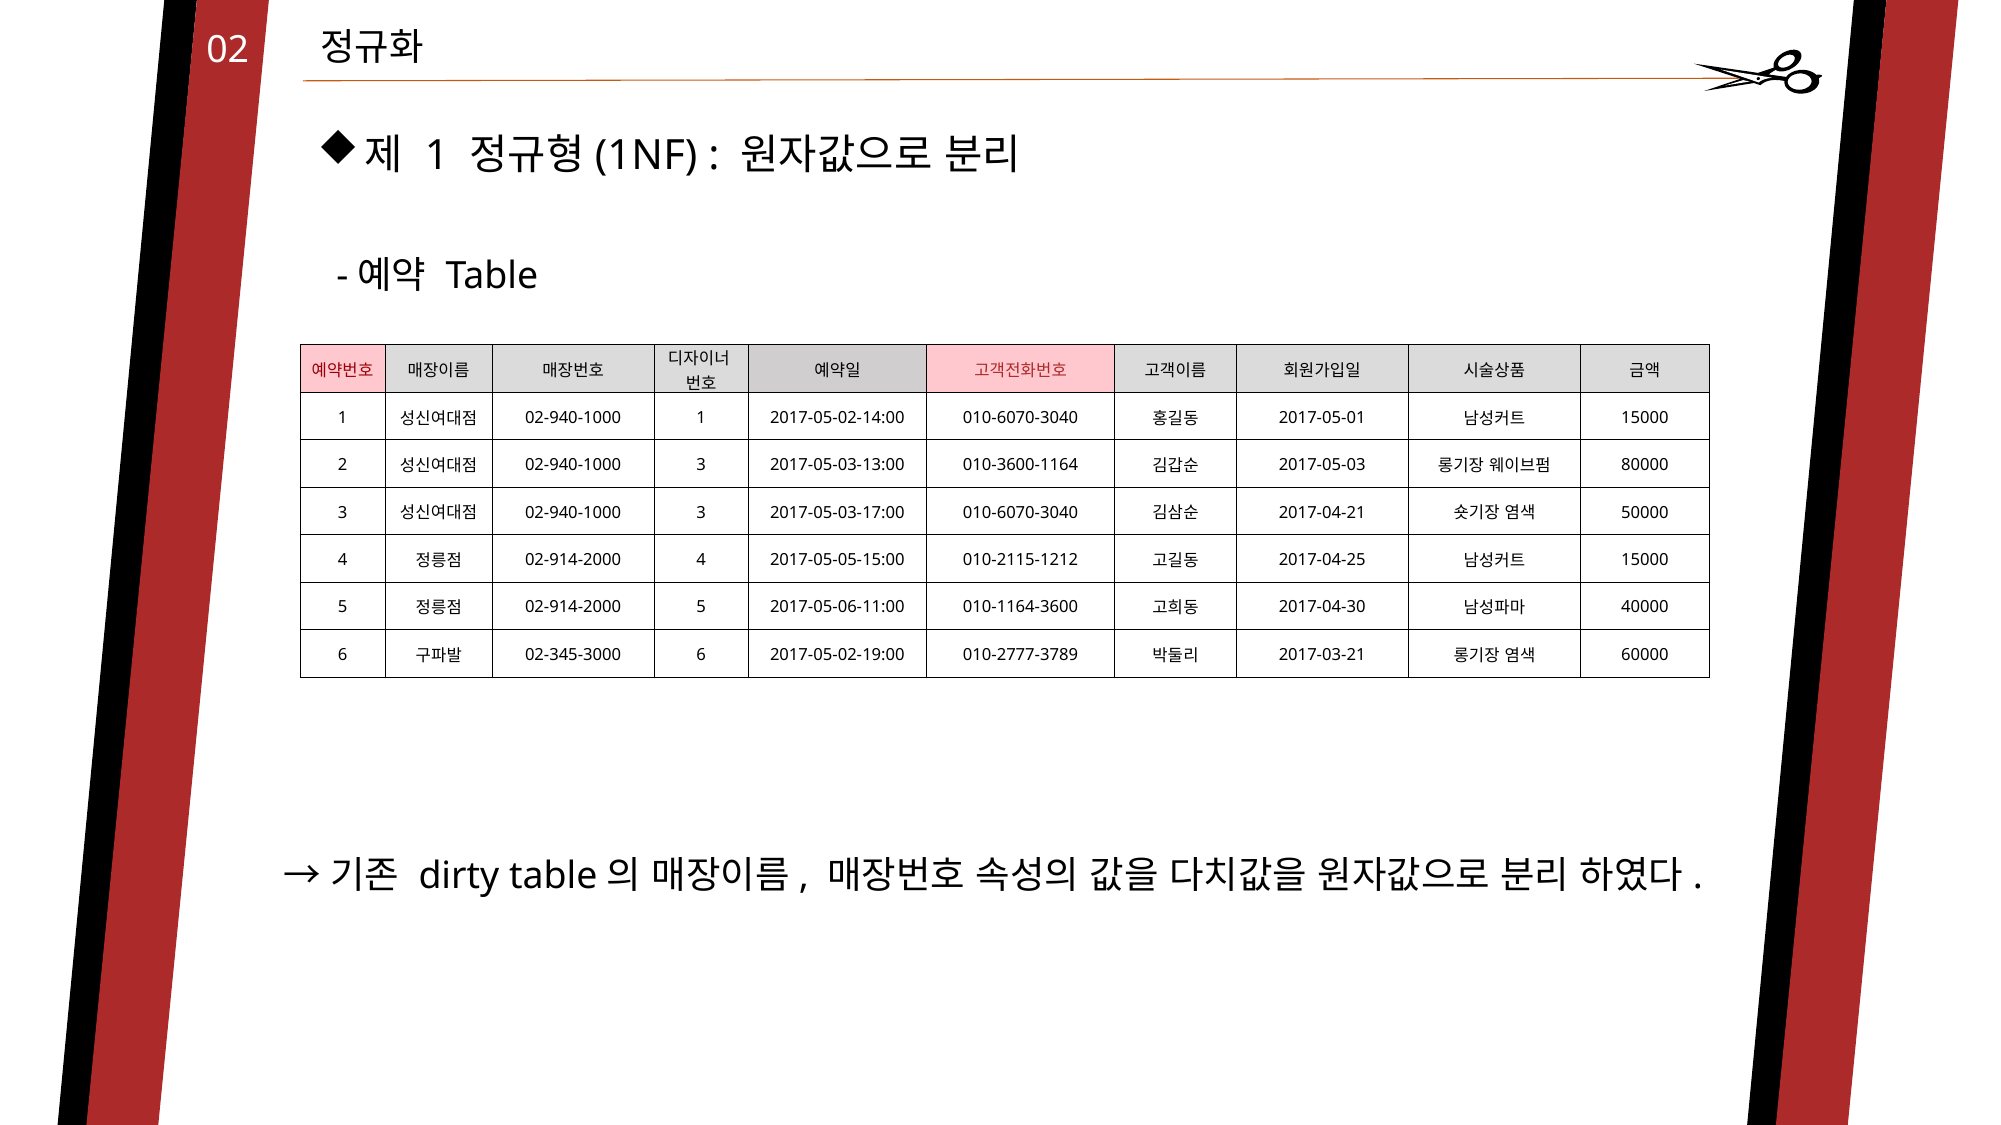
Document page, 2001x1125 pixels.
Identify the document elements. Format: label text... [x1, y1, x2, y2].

table_cell 02-914-2000 [493, 535, 654, 582]
table_cell 02-345-3000 [493, 630, 654, 677]
table_cell 60000 [1581, 630, 1709, 677]
text_box 제 1 정규형(1NF) : 원자값으로 분리 [302, 120, 1202, 186]
table_header 금액 [1581, 345, 1709, 392]
table_cell 010-1164-3600 [927, 583, 1114, 629]
table_cell 80000 [1581, 440, 1709, 487]
table_cell 2017-05-03 [1237, 440, 1408, 487]
table_cell 남성커트 [1409, 535, 1580, 582]
table_header 디자이너 번호 [655, 345, 748, 392]
table_cell 3 [655, 488, 748, 534]
table_cell 고길동 [1115, 535, 1236, 582]
table_header 예약일 [749, 345, 926, 392]
table_cell 2017-05-03-13:00 [749, 440, 926, 487]
table_cell 2017-05-01 [1237, 393, 1408, 439]
table_cell 15000 [1581, 535, 1709, 582]
table_cell 2017-03-21 [1237, 630, 1408, 677]
table_cell 2017-05-03-17:00 [749, 488, 926, 534]
table_cell 2017-05-02-19:00 [749, 630, 926, 677]
table_cell 김삼순 [1115, 488, 1236, 534]
table_cell 50000 [1581, 488, 1709, 534]
table_cell 숏기장 염색 [1409, 488, 1580, 534]
table_header 시술상품 [1409, 345, 1580, 392]
table_cell 롱기장 웨이브펌 [1409, 440, 1580, 487]
table_cell 3 [301, 488, 385, 534]
table_header 고객이름 [1115, 345, 1236, 392]
table_header 고객전화번호 [927, 345, 1114, 392]
table_cell 2017-04-25 [1237, 535, 1408, 582]
table_cell 010-2115-1212 [927, 535, 1114, 582]
table_cell 성신여대점 [386, 488, 492, 534]
table_cell 02-940-1000 [493, 393, 654, 439]
table_cell 1 [301, 393, 385, 439]
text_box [1747, 0, 1959, 1125]
text_box -예약 Table [321, 243, 904, 304]
table_cell 박둘리 [1115, 630, 1236, 677]
table_cell 010-2777-3789 [927, 630, 1114, 677]
table_cell 구파발 [386, 630, 492, 677]
table_cell 010-3600-1164 [927, 440, 1114, 487]
text_box 정규화 [305, 16, 439, 76]
table_header 매장번호 [493, 345, 654, 392]
table_cell 성신여대점 [386, 440, 492, 487]
table_cell 홍길동 [1115, 393, 1236, 439]
table_cell 2017-04-21 [1237, 488, 1408, 534]
text_box →기존 dirty table의 매장이름, 매장번호 속성의 값을 다치값을 원자값으로 분리 하였다. [269, 843, 1737, 904]
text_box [57, 0, 269, 1125]
table_cell 3 [655, 440, 748, 487]
table_cell 5 [655, 583, 748, 629]
table_cell 1 [655, 393, 748, 439]
table_cell 남성파마 [1409, 583, 1580, 629]
table_cell 2017-04-30 [1237, 583, 1408, 629]
table_cell 2 [301, 440, 385, 487]
table_cell 2017-05-05-15:00 [749, 535, 926, 582]
table_cell 40000 [1581, 583, 1709, 629]
table_cell 6 [301, 630, 385, 677]
table_cell 정릉점 [386, 535, 492, 582]
table_cell 2017-05-06-11:00 [749, 583, 926, 629]
table_cell 4 [655, 535, 748, 582]
table_cell 02-914-2000 [493, 583, 654, 629]
table_header 매장이름 [386, 345, 492, 392]
table_cell 6 [655, 630, 748, 677]
table_cell 김갑순 [1115, 440, 1236, 487]
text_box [1702, 33, 1814, 118]
table_cell 정릉점 [386, 583, 492, 629]
table_header 회원가입일 [1237, 345, 1408, 392]
table_cell 2017-05-02-14:00 [749, 393, 926, 439]
table_cell 010-6070-3040 [927, 393, 1114, 439]
table_cell 남성커트 [1409, 393, 1580, 439]
table_cell 15000 [1581, 393, 1709, 439]
table_cell 4 [301, 535, 385, 582]
table_cell 고희동 [1115, 583, 1236, 629]
table_cell 02-940-1000 [493, 440, 654, 487]
table_cell 010-6070-3040 [927, 488, 1114, 534]
table_cell 성신여대점 [386, 393, 492, 439]
table_cell 02-940-1000 [493, 488, 654, 534]
table_cell 5 [301, 583, 385, 629]
table_header 예약번호 [301, 345, 385, 392]
table_cell 롱기장 염색 [1409, 630, 1580, 677]
